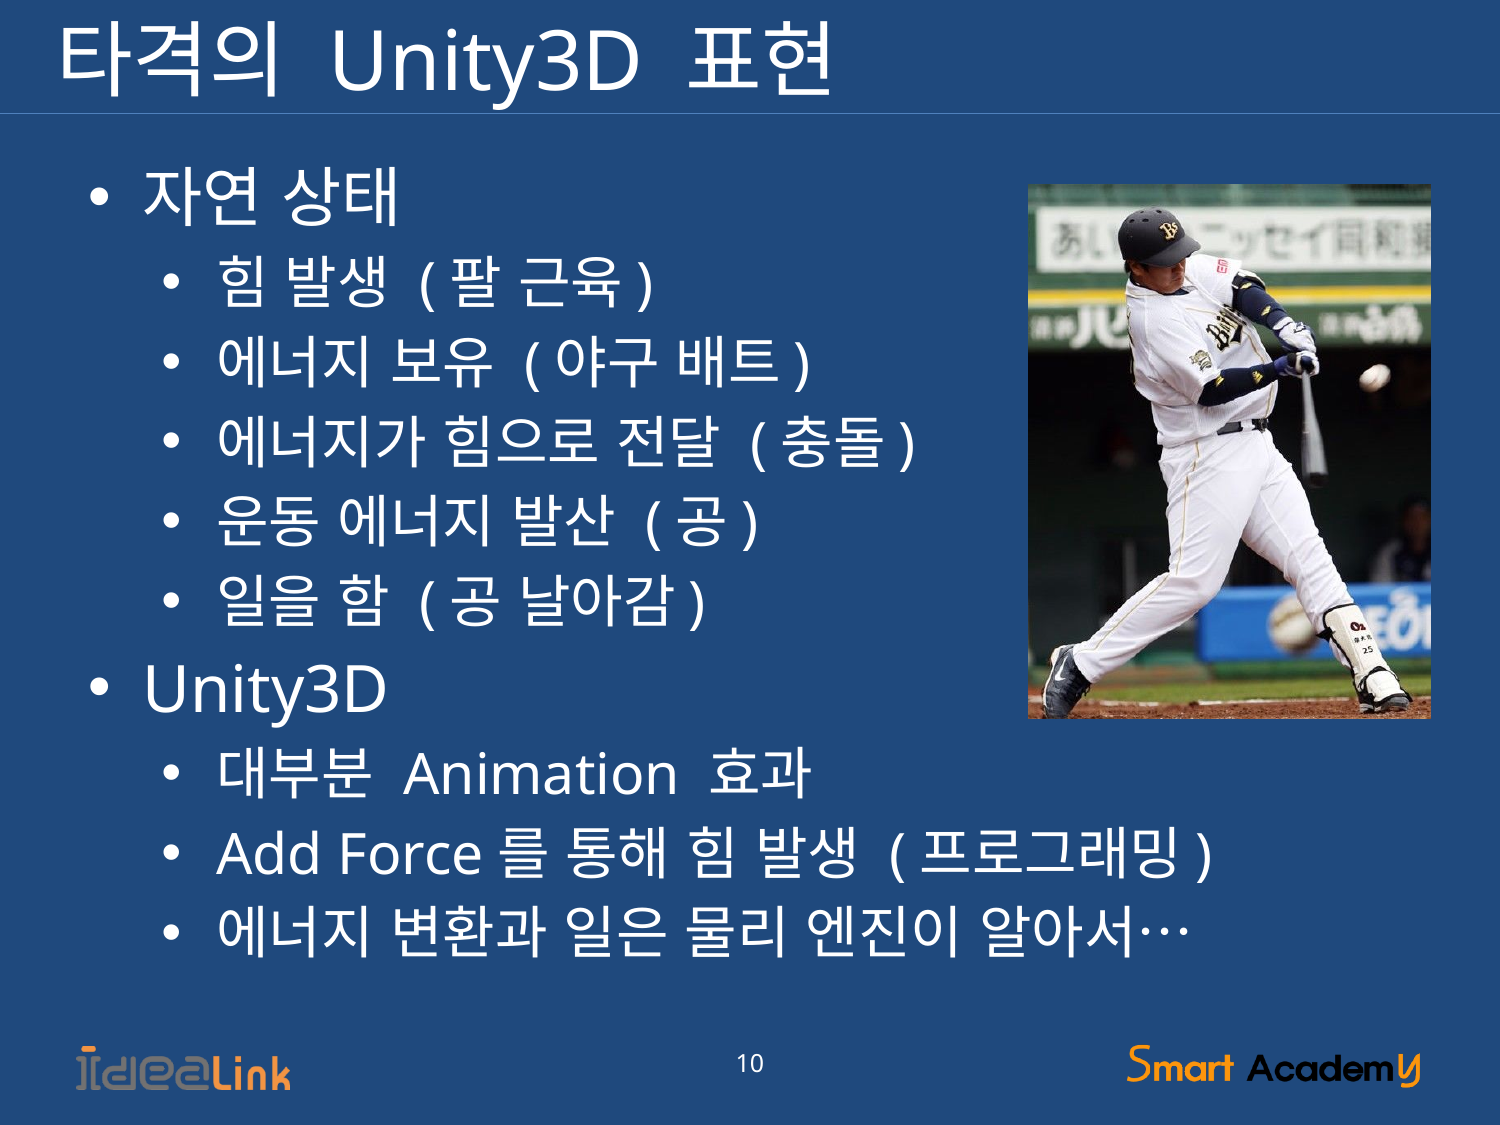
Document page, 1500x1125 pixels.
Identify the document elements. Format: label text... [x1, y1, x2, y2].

text_box 자연 상태 힘 발생 (팔 근육) 에너지 보유 (야구 배트) 에너지가 힘으로 전달 (충돌) 운동 에너지 발산 (공) 일을 함 (공 날아감) Unity3D 대부분 Animation 효과 Add Force를 통해 힘 발생 (프로그래밍) 에너지 변환과 일은 물리 엔진이 알아서… [73, 148, 1388, 976]
title 타격의 Unity3D 표현 [41, 0, 1176, 114]
picture [1028, 184, 1431, 720]
picture [76, 1046, 290, 1090]
slide_number 10 [603, 1034, 897, 1095]
picture [1074, 1015, 1474, 1125]
